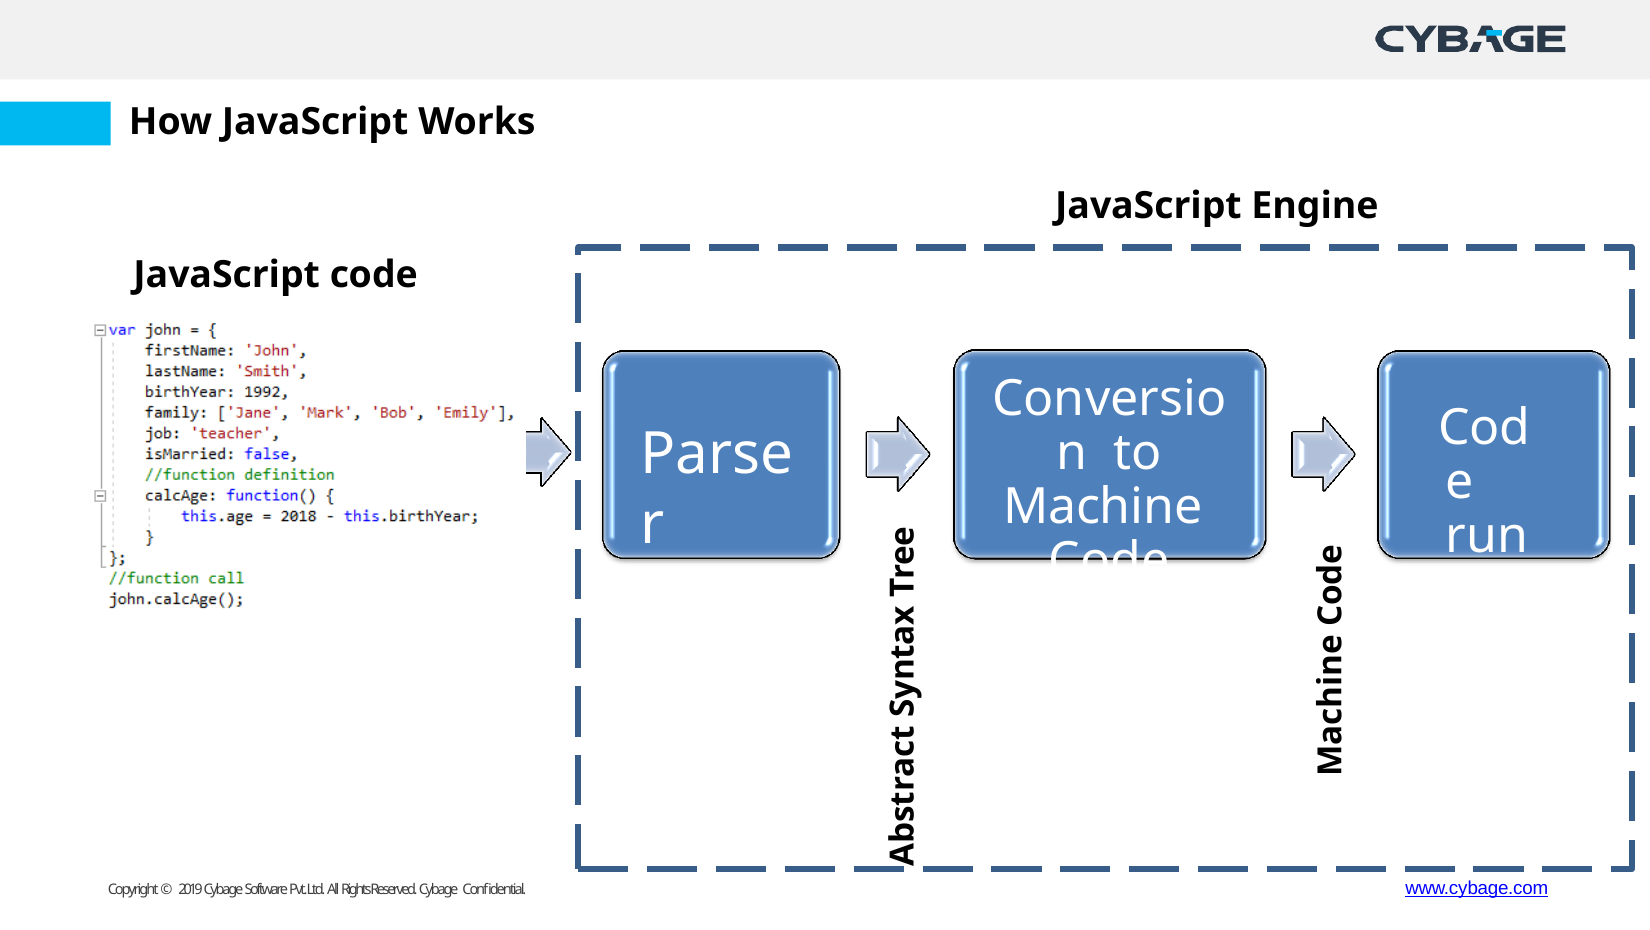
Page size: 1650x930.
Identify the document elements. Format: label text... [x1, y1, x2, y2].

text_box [865, 349, 1270, 567]
footer Copyright © 2019 Cybage Software Pvt. Ltd. All Rights Reserved. Cybage Confidential. [105, 877, 629, 930]
text_box JavaScript Engine [1052, 178, 1392, 226]
text_box How JavaScript Works [126, 95, 553, 143]
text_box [92, 322, 572, 612]
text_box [1290, 348, 1615, 567]
text_box JavaScript code [131, 248, 431, 296]
text_box [578, 247, 1632, 869]
text_box www.cybage.com [1403, 872, 1551, 899]
